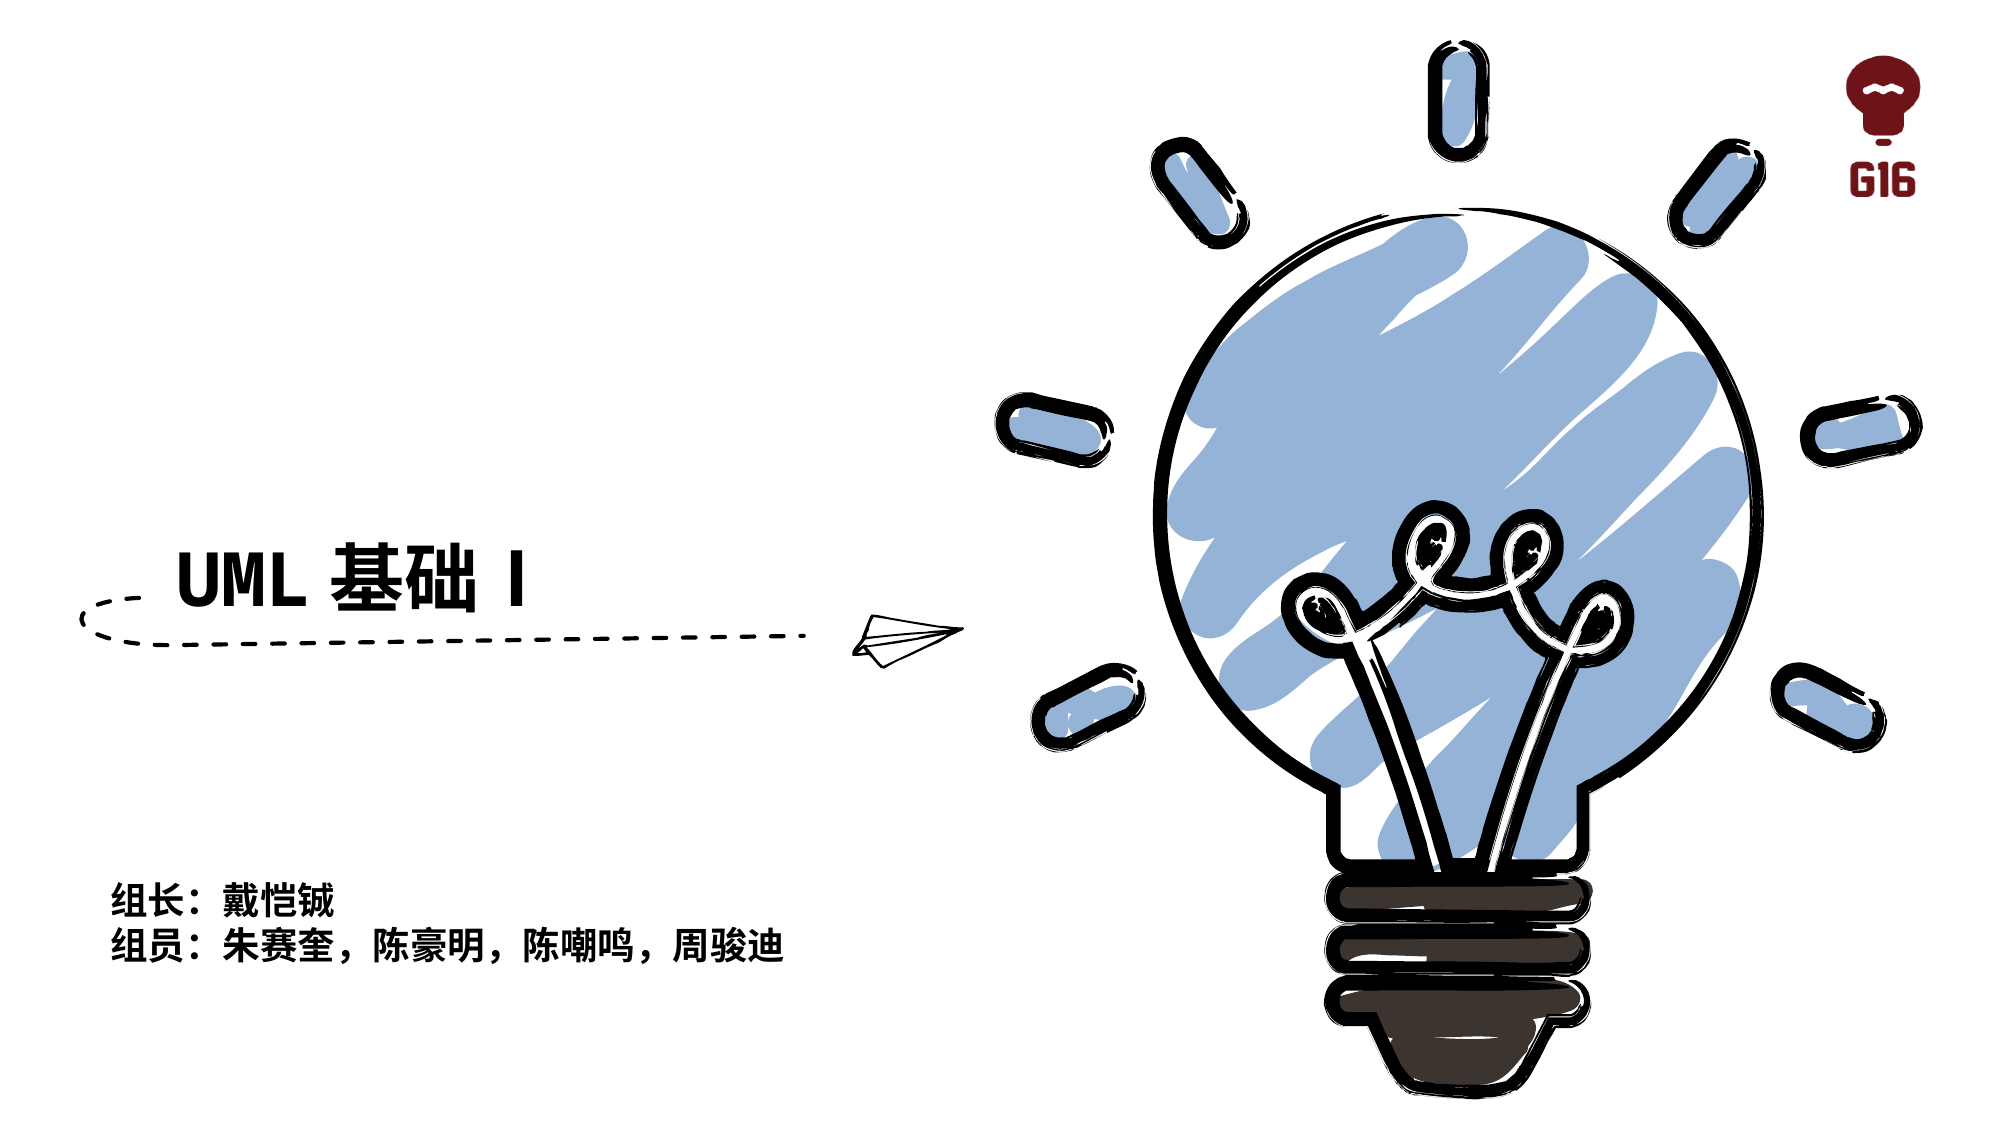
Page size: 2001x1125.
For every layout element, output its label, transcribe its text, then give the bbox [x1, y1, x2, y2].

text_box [993, 39, 1924, 1100]
text_box 组长：戴恺铖 组员：朱赛奎，陈豪明，陈嘲鸣，周骏迪 [95, 869, 988, 975]
picture [1766, 20, 2000, 221]
text_box [852, 614, 965, 669]
text_box [79, 595, 806, 648]
text_box UML基础Ⅰ [161, 524, 859, 629]
